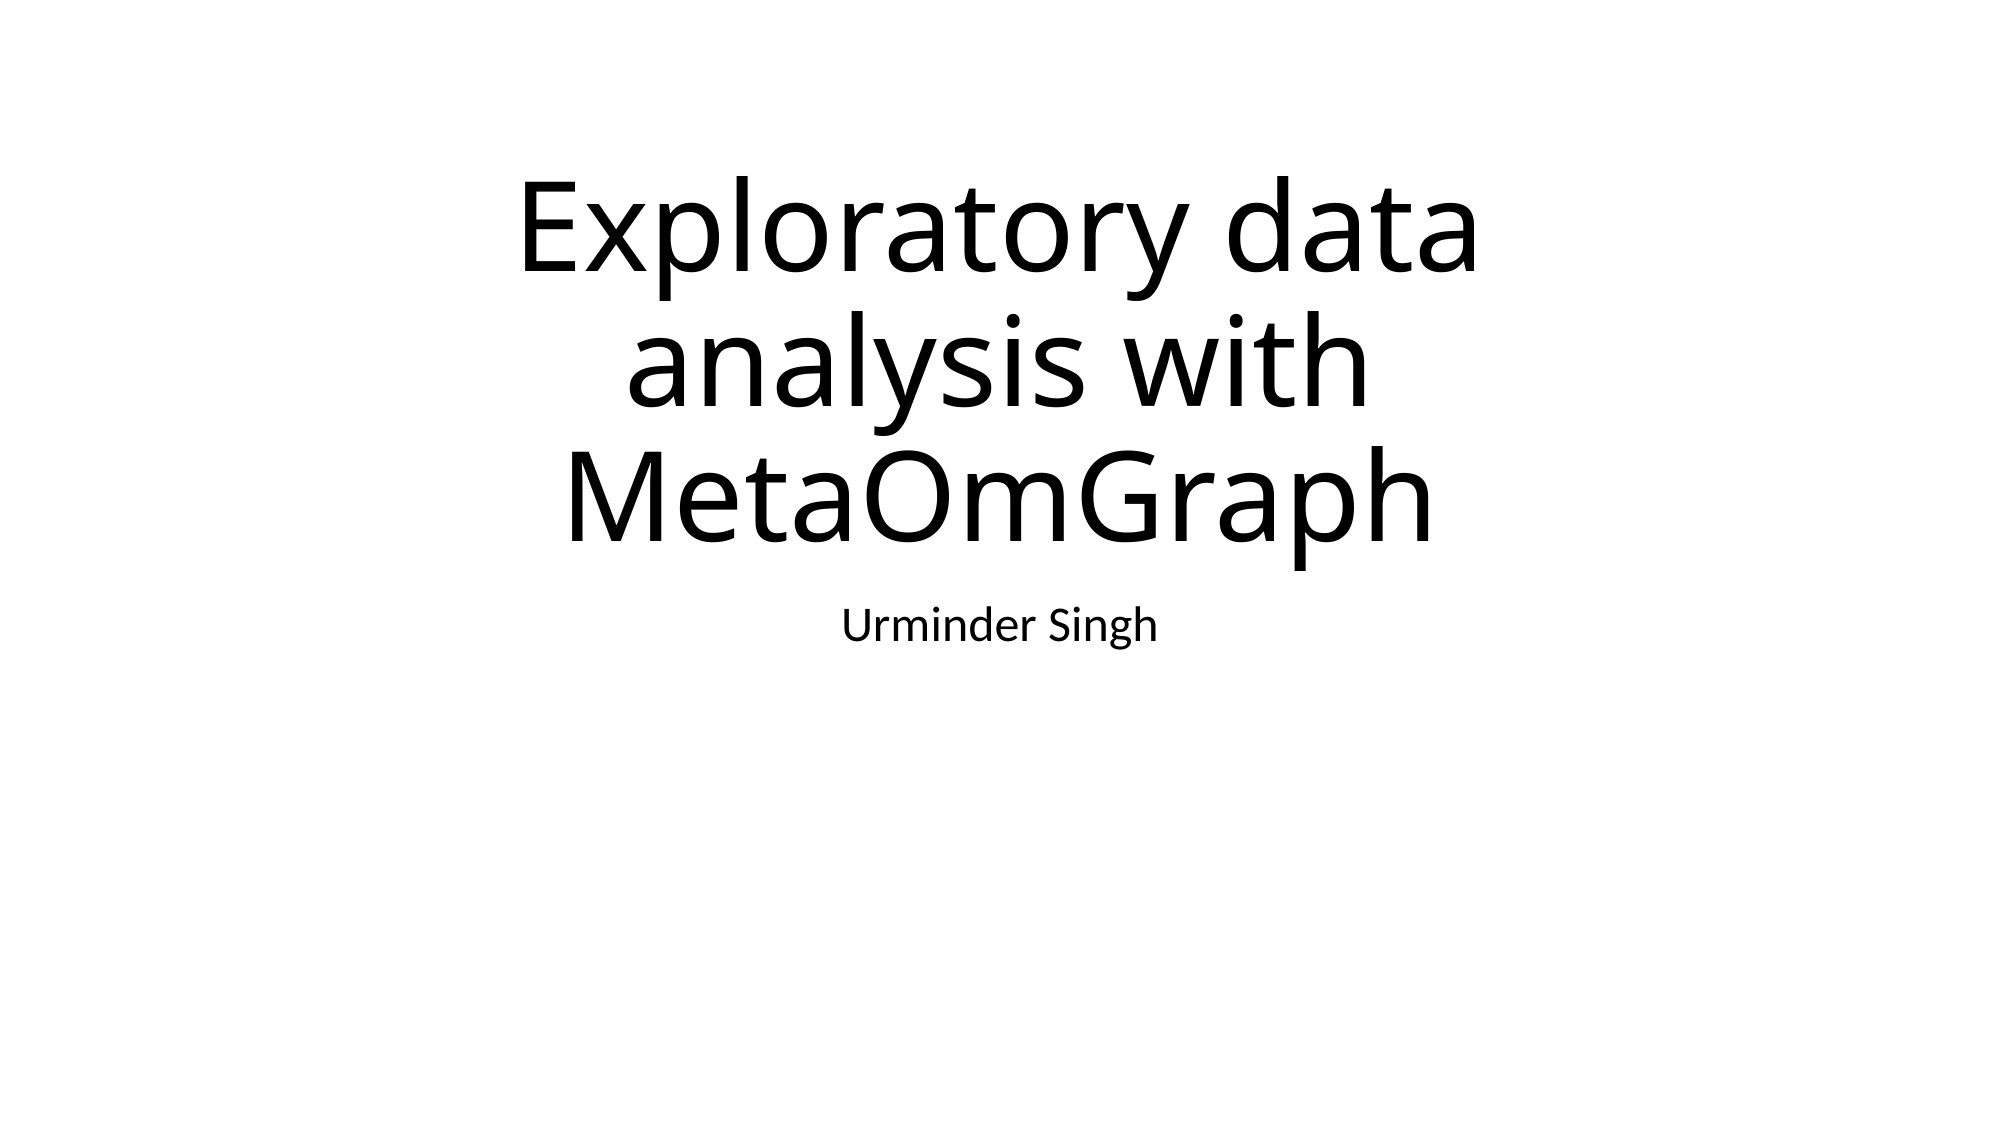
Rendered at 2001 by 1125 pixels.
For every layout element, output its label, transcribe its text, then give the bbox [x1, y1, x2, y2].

subtitle Urminder Singh [249, 590, 1750, 863]
title Exploratory data analysis with MetaOmGraph [249, 184, 1750, 576]
